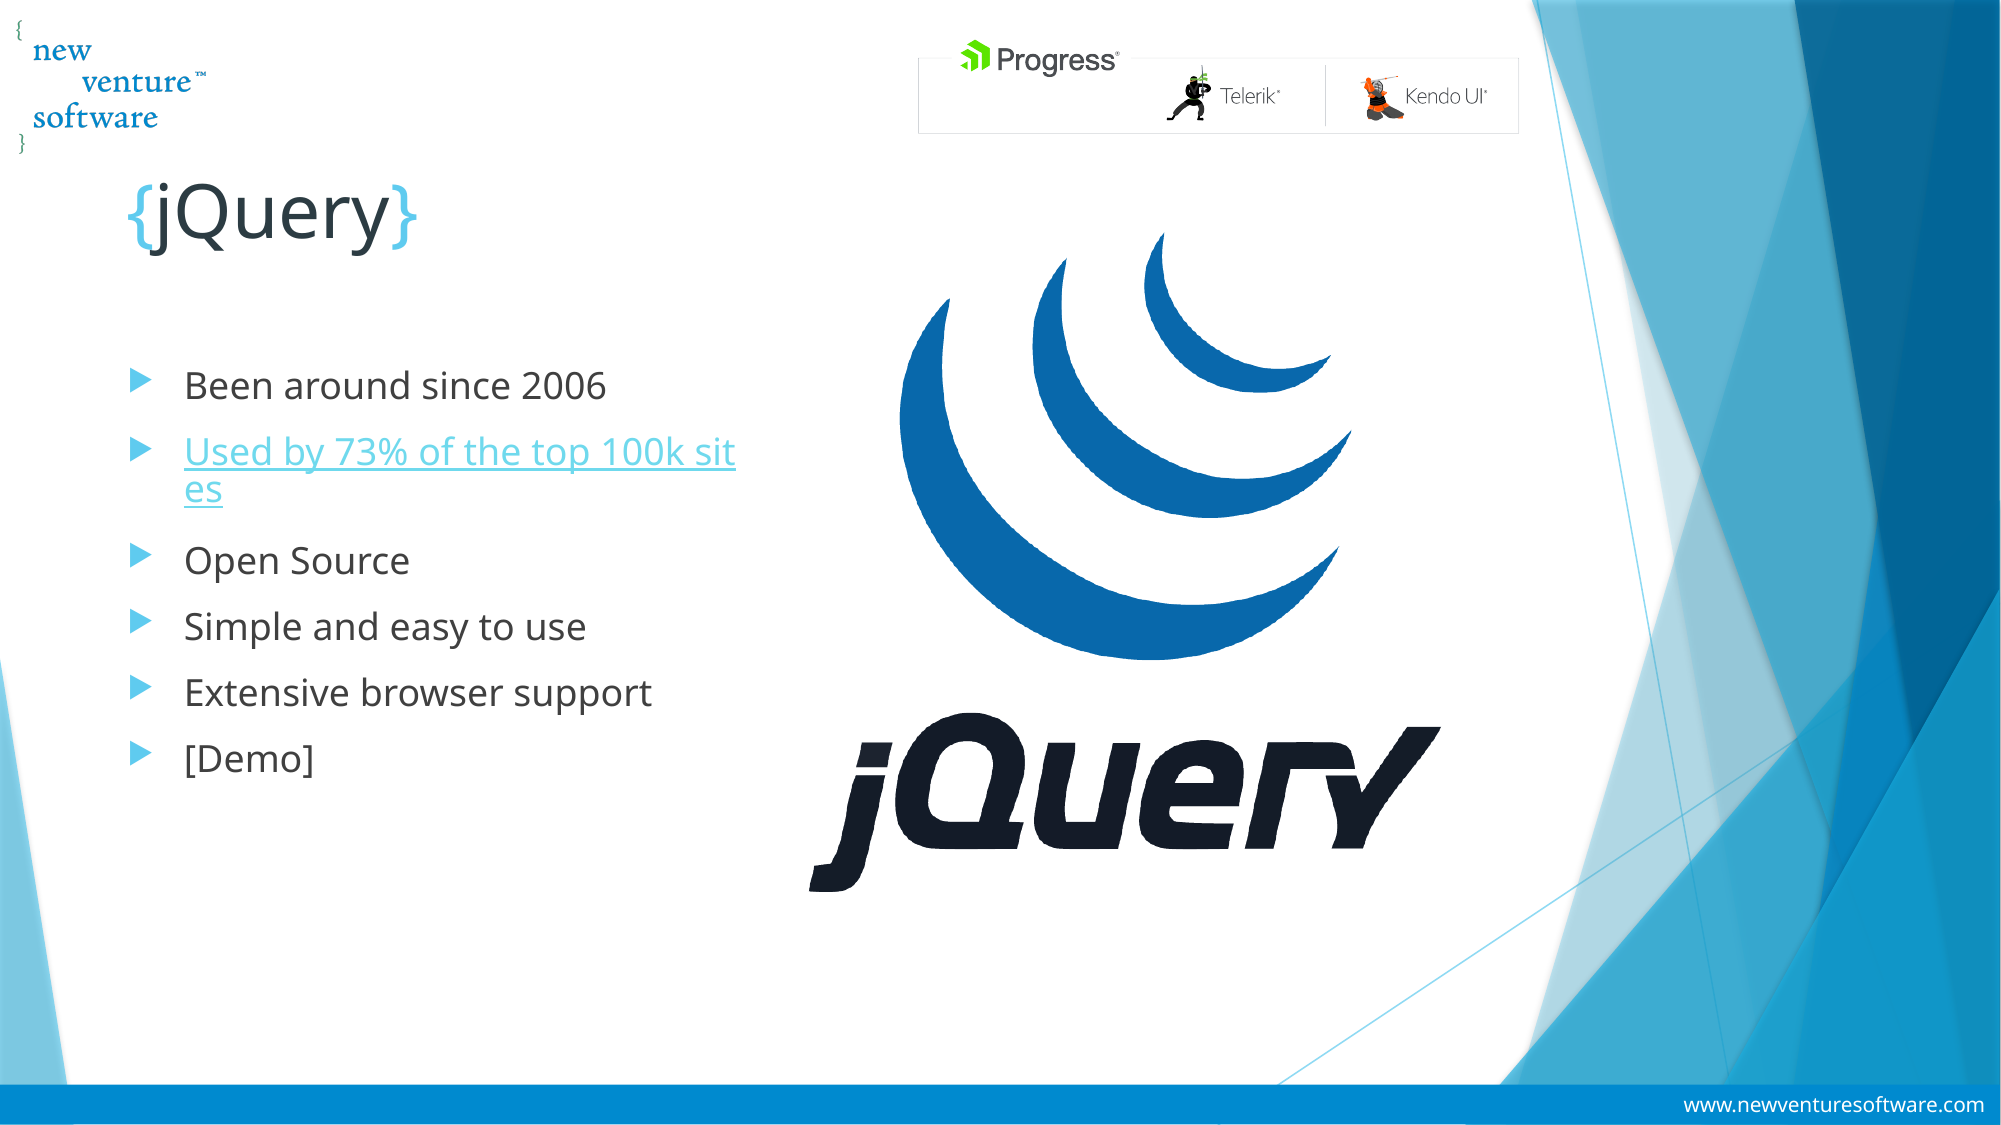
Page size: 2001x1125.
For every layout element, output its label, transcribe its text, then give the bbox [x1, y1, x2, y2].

list Been around since 2006 Used by 73% of the top 100k sites Open Source Simple and easy to use Extensive browser support [Demo] [112, 354, 772, 939]
picture [915, 39, 1522, 134]
picture [794, 232, 1455, 893]
title {jQuery} [111, 99, 723, 317]
picture [16, 20, 206, 154]
